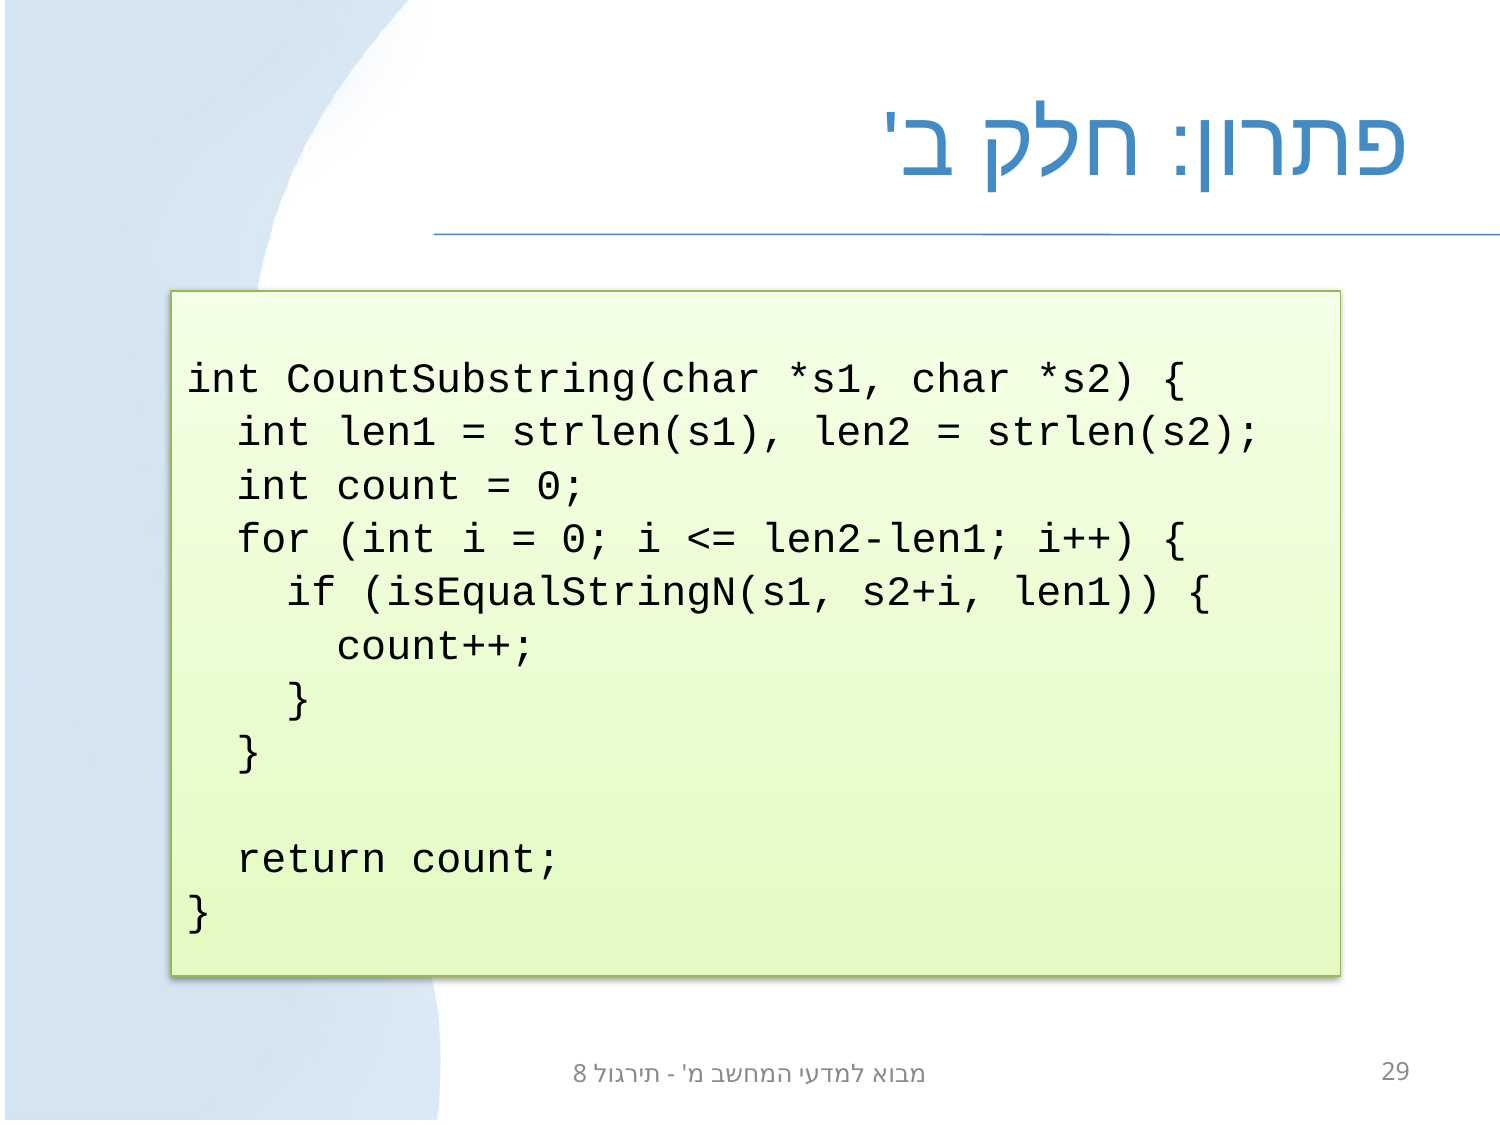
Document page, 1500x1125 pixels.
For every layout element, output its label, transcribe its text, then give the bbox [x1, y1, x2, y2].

title פתרון: חלק ב' [74, 44, 1426, 233]
picture [0, 0, 1500, 1125]
list int CountSubstring(char *s1, char *s2) { int len1 = strlen(s1), len2 = strlen(s2); int count = 0; for (int i = 0; i <= len2-len1; i++) { if (isEqualStringN(s1, s2+i, len1)) { count++; } } return count; } [170, 290, 1341, 977]
footer מבוא למדעי המחשב מ' - תירגול 8 [512, 1042, 988, 1103]
slide_number 29 [1074, 1042, 1425, 1103]
